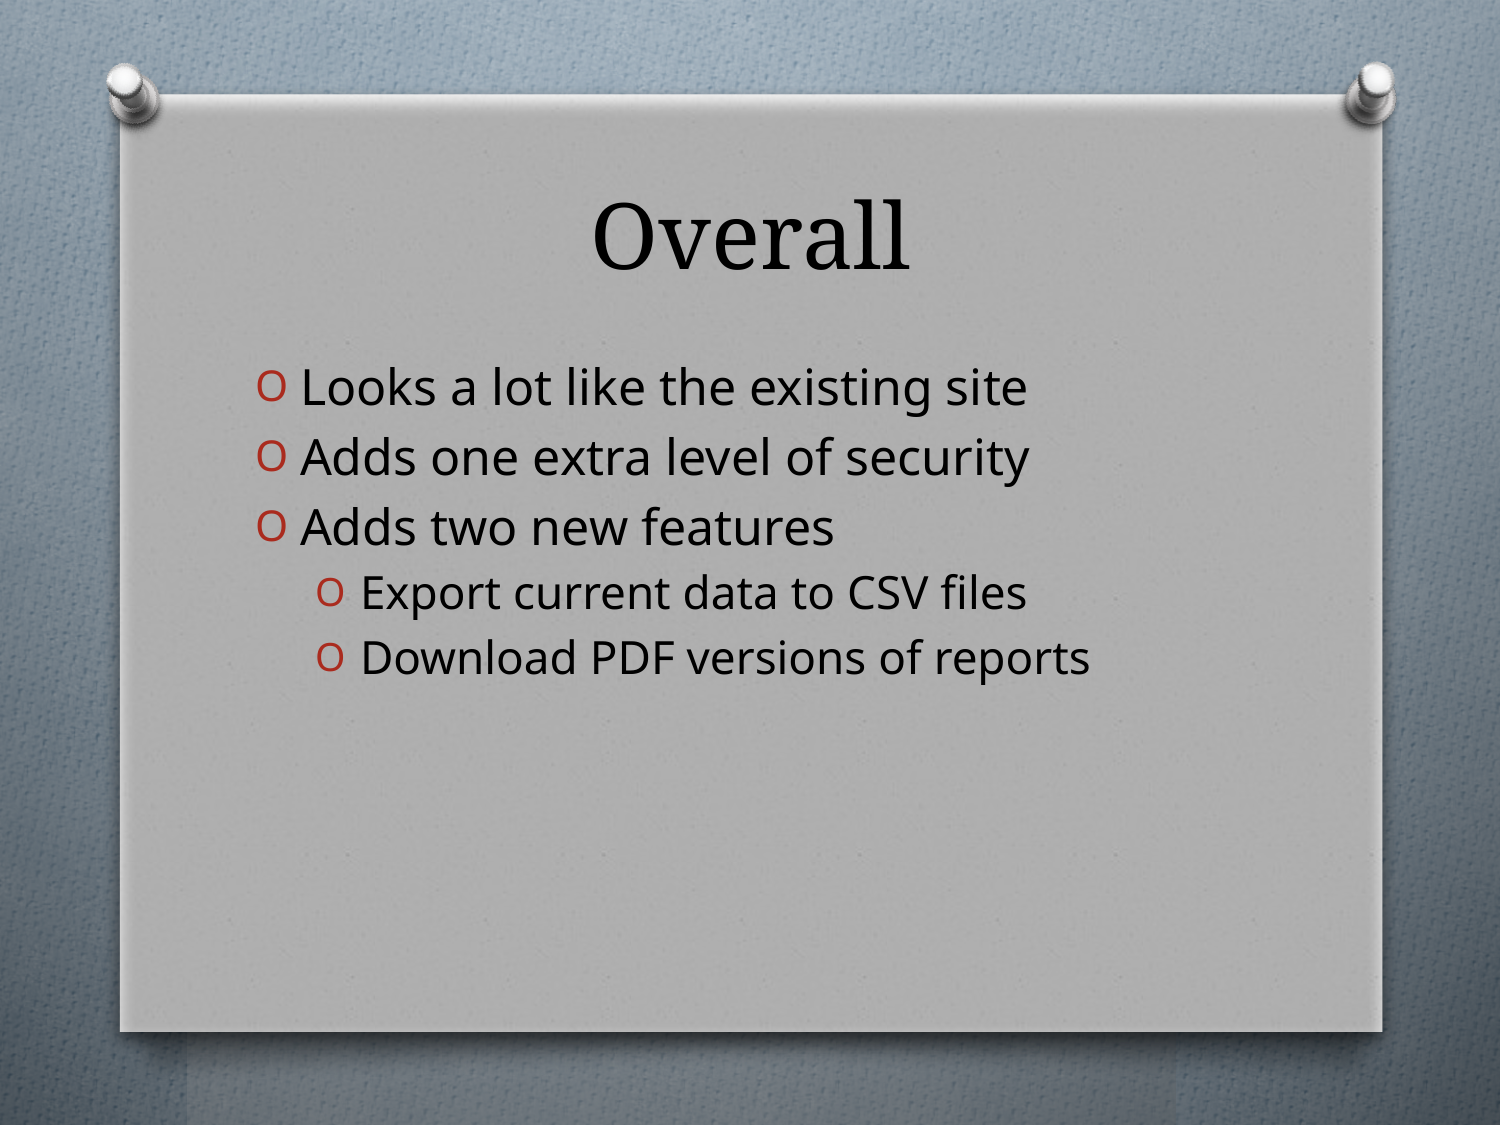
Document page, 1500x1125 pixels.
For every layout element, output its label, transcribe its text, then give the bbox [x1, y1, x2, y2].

list Looks a lot like the existing site Adds one extra level of security Adds two new features Export current data to CSV files Download PDF versions of reports [240, 347, 1257, 939]
picture [75, 29, 198, 153]
picture [1317, 35, 1439, 156]
title Overall [179, 134, 1323, 332]
